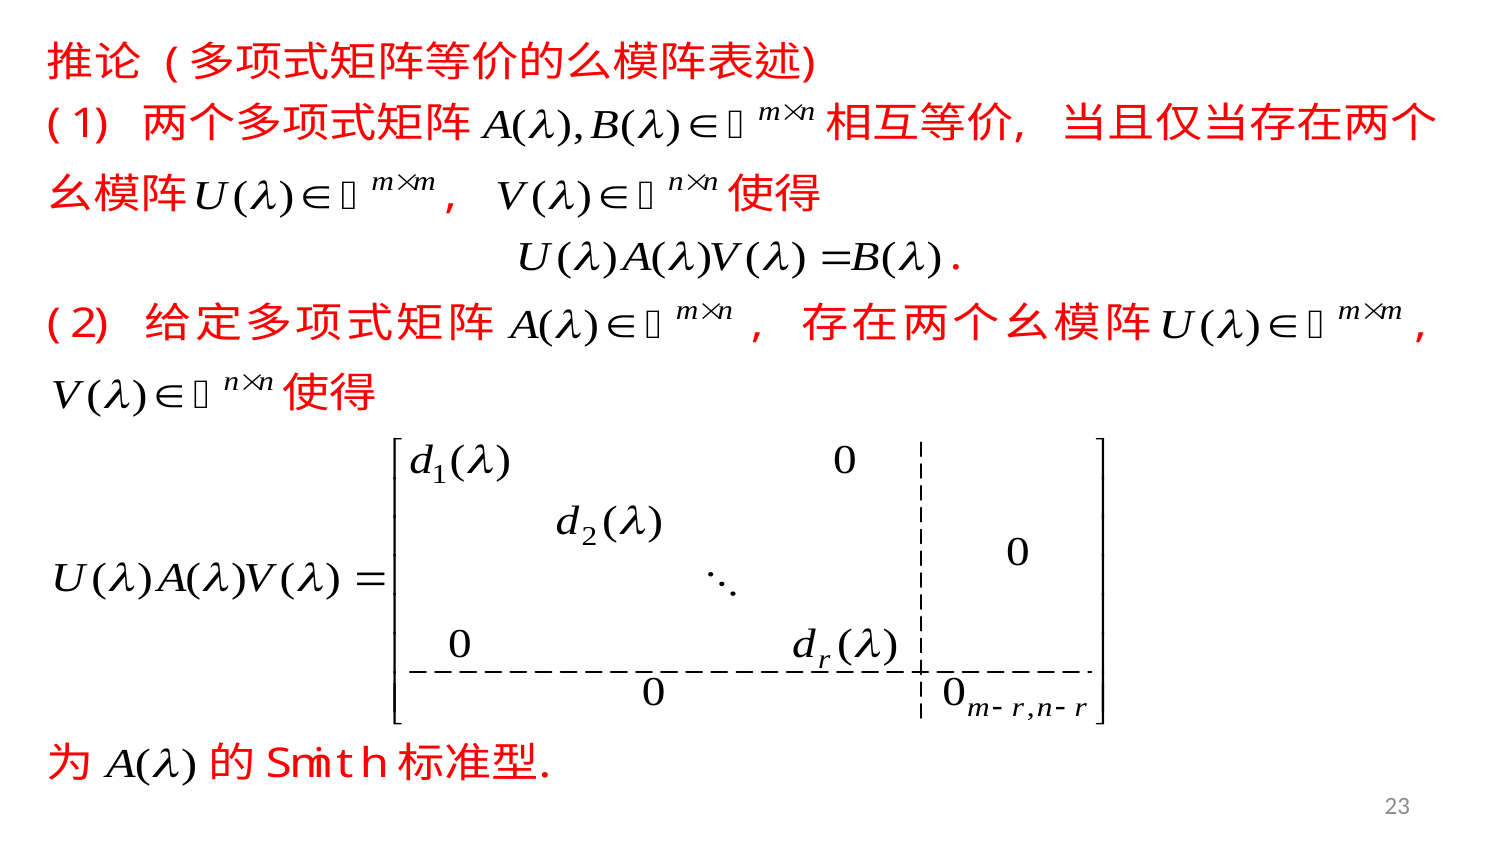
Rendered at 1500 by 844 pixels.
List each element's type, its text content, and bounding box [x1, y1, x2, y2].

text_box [46, 34, 1442, 798]
slide_number 23 [1074, 805, 1425, 827]
